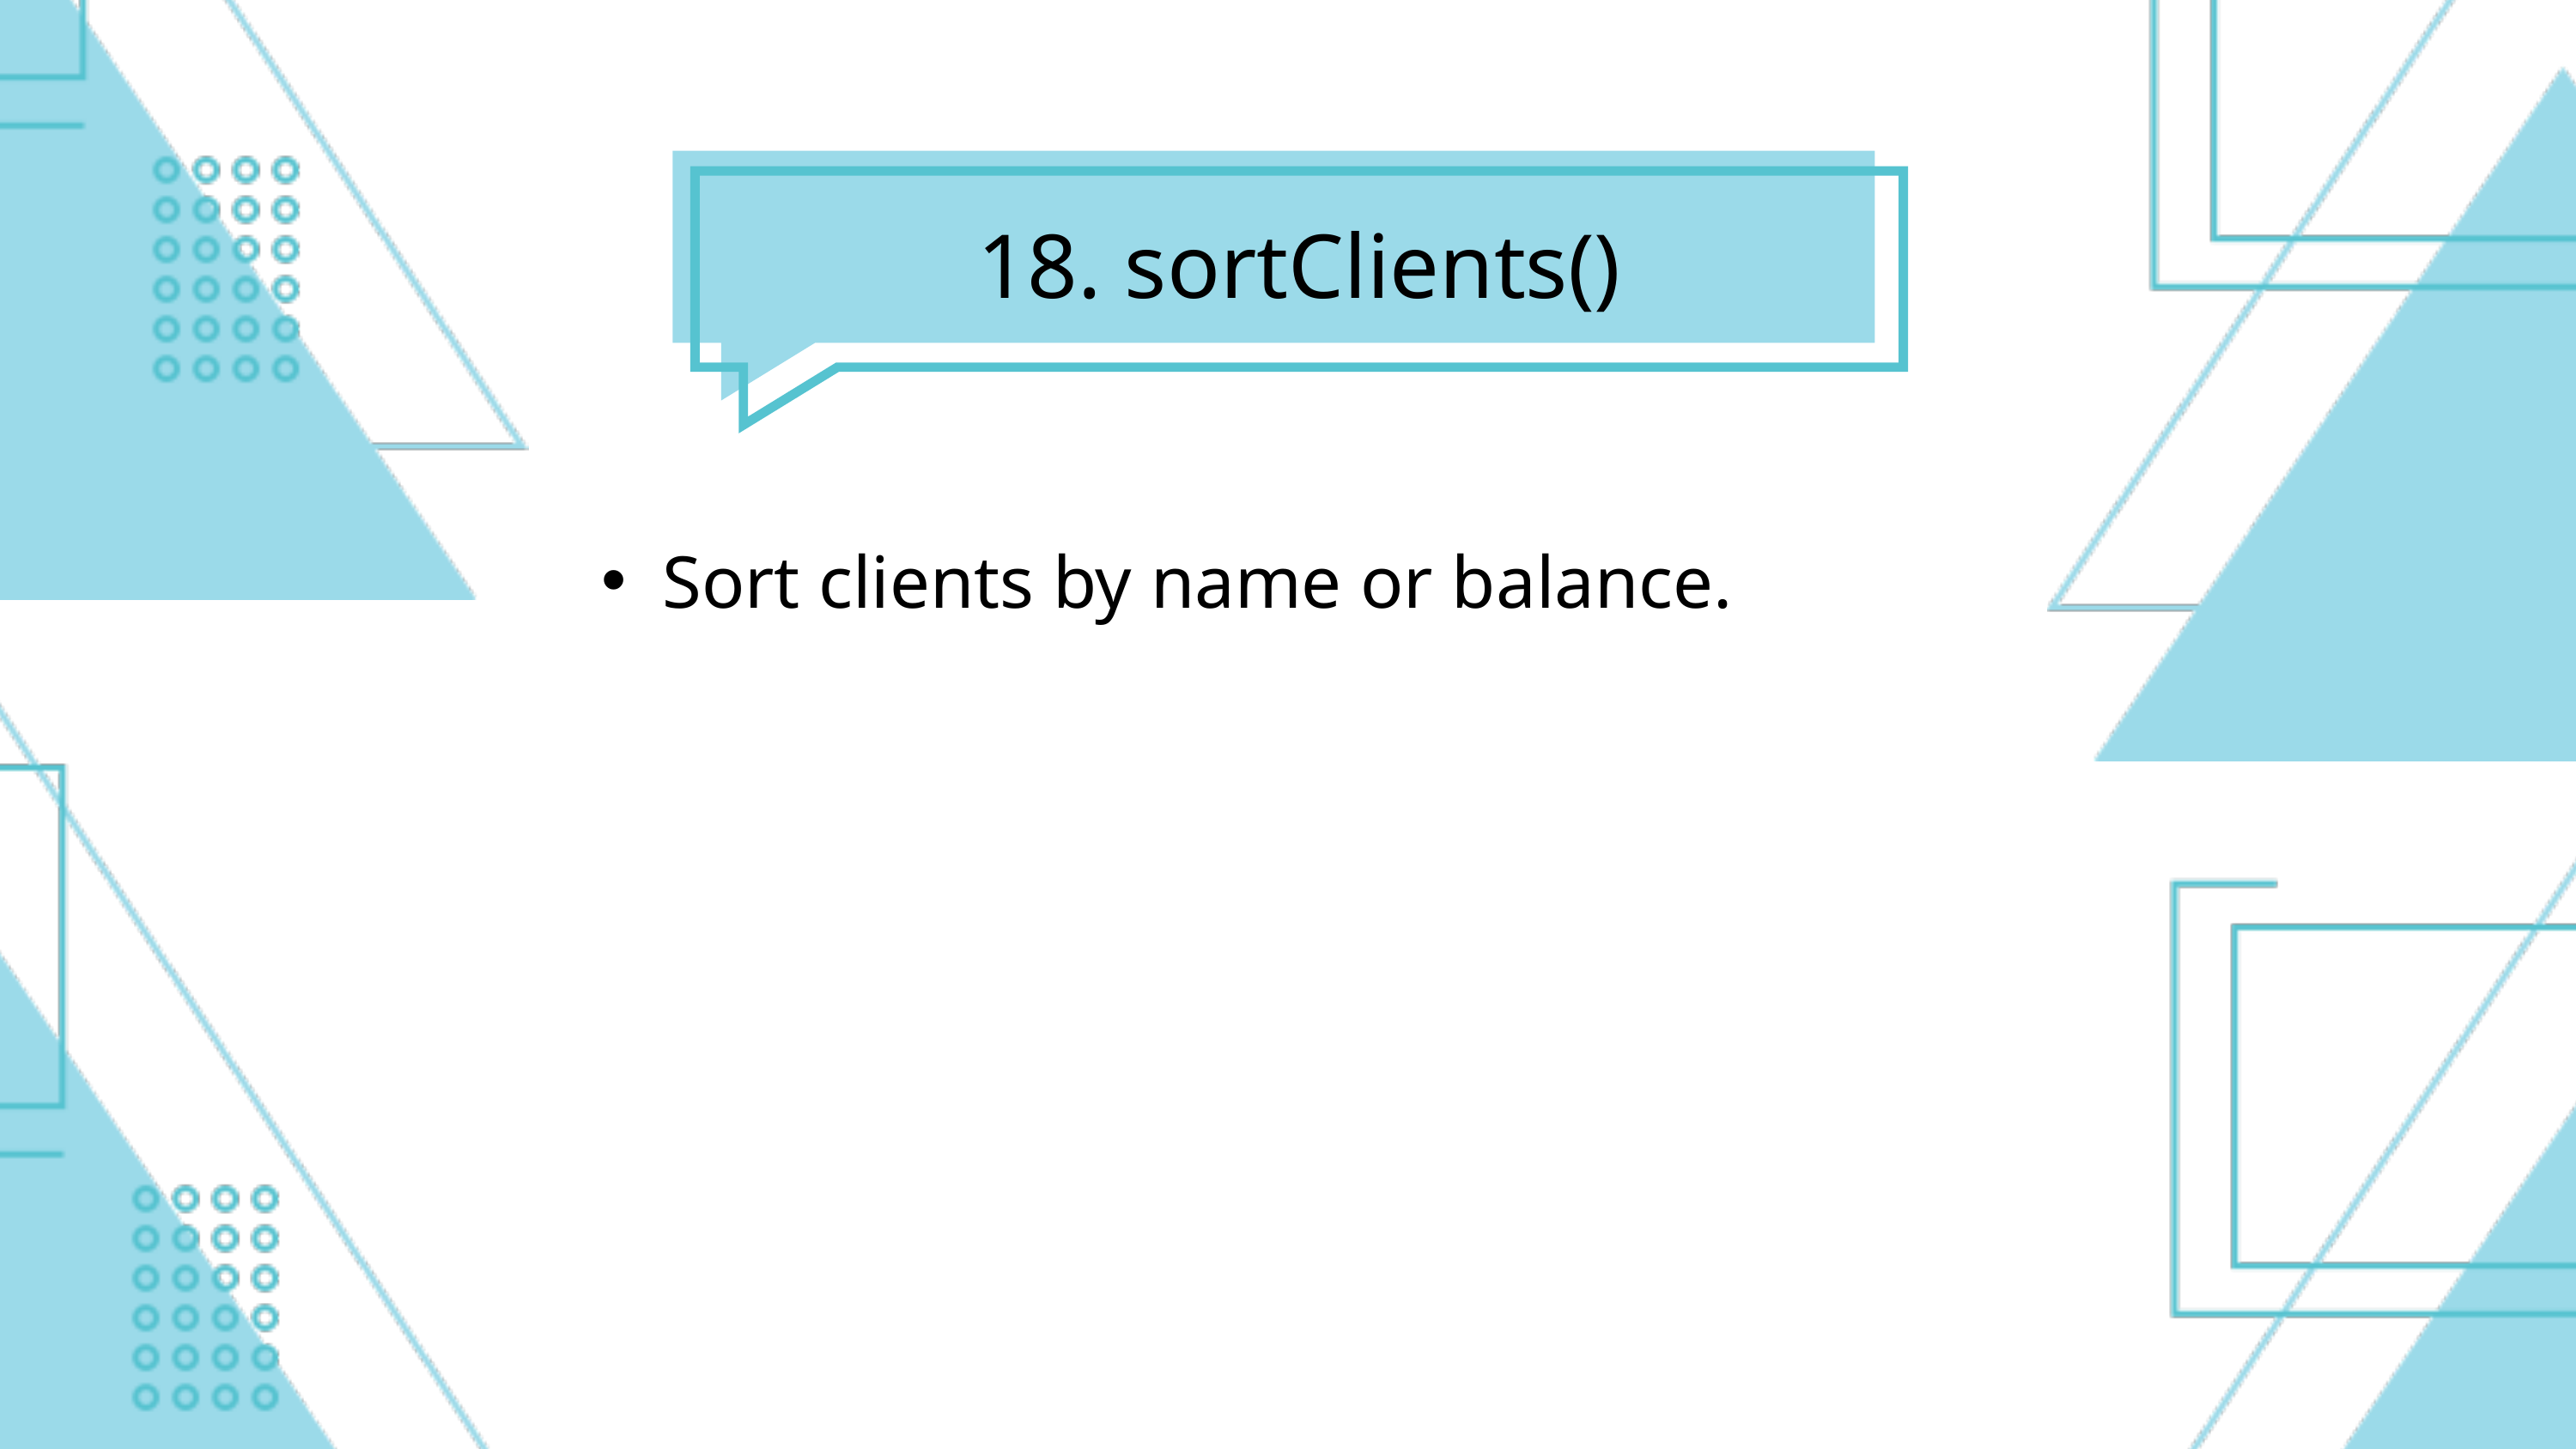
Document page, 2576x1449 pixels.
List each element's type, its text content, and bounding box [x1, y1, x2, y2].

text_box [672, 150, 1875, 401]
text_box [2068, 849, 2576, 1449]
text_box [695, 170, 1904, 426]
text_box Sort clients by name or balance. [540, 522, 2007, 622]
text_box [2047, 0, 2576, 761]
text_box [0, 0, 529, 600]
text_box [0, 689, 508, 1449]
